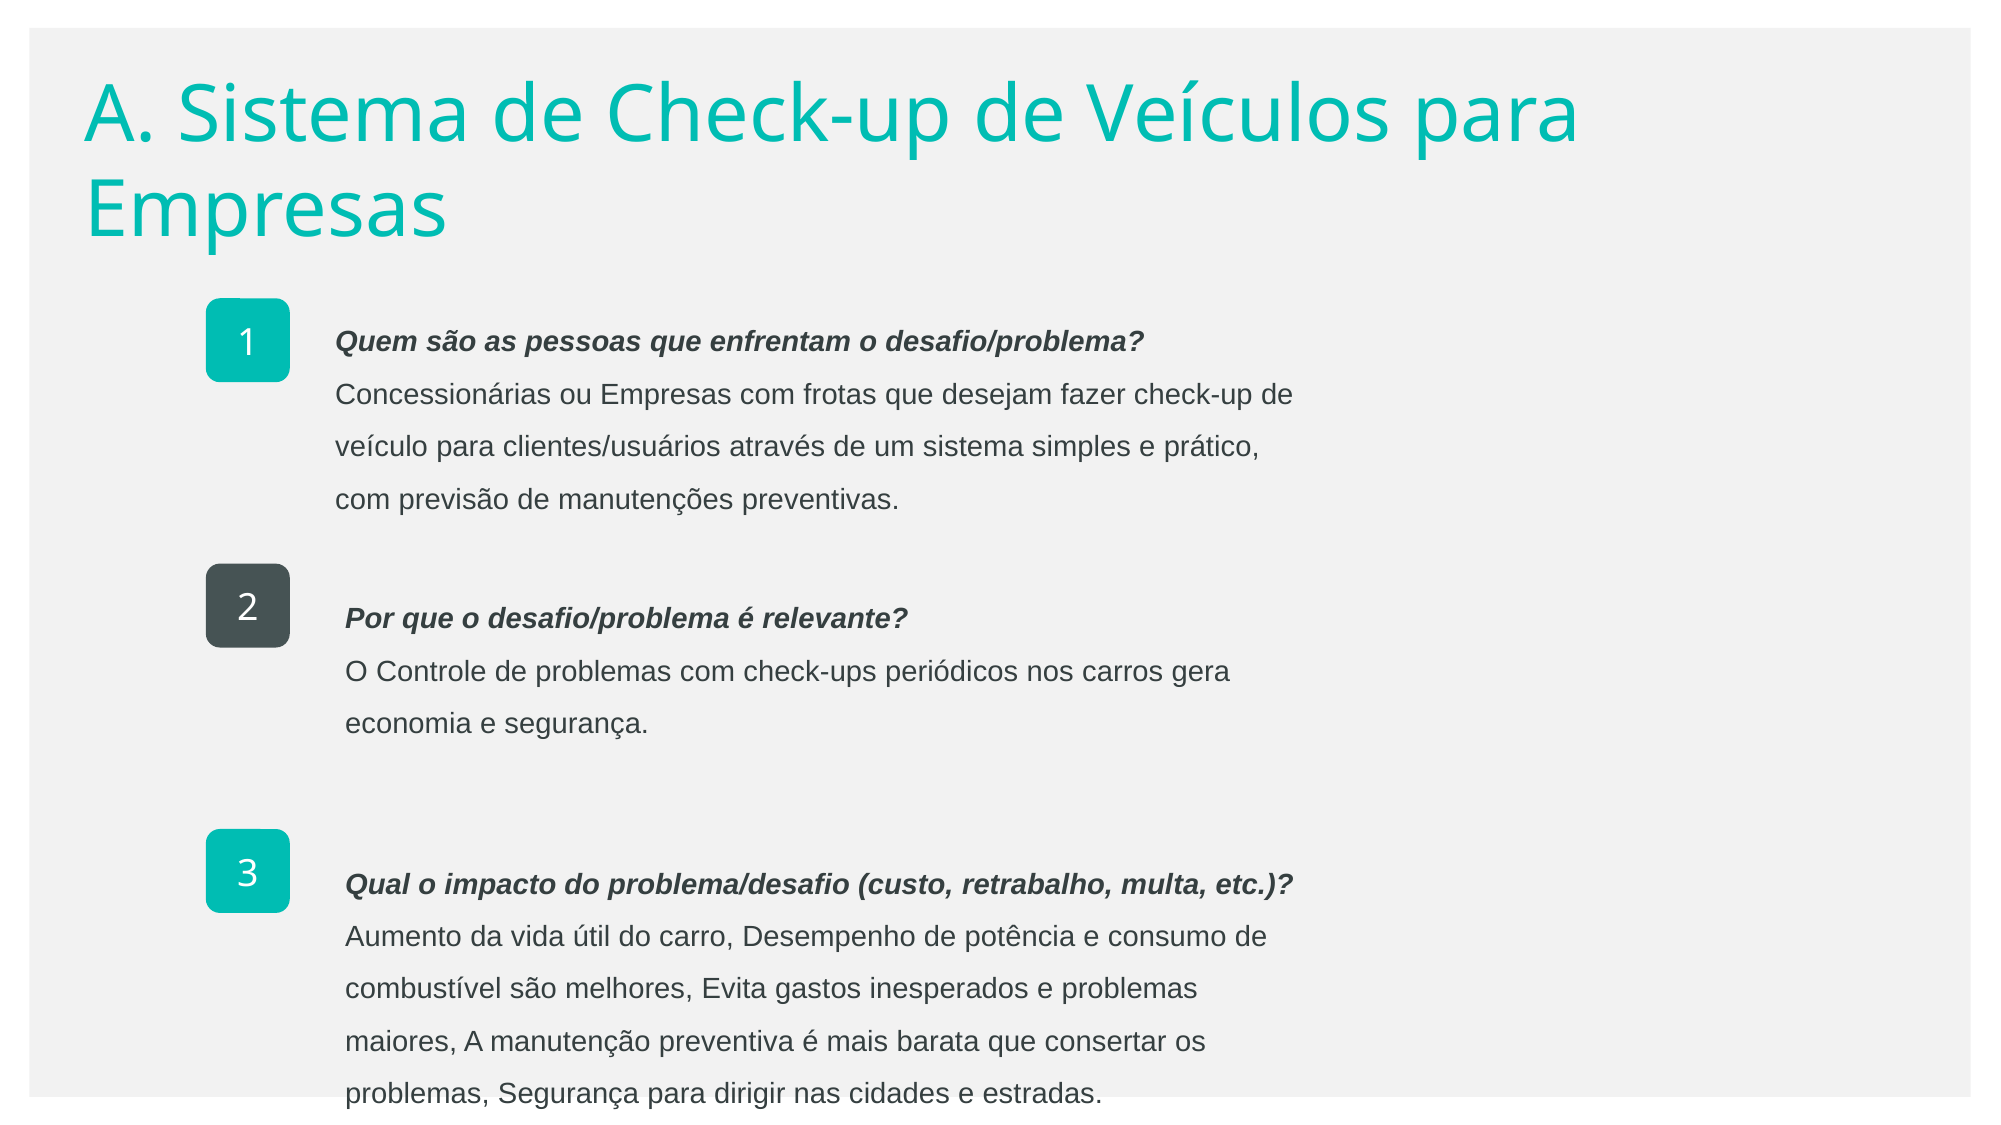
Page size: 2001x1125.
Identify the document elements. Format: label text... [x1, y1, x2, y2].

text_box 2 [205, 563, 290, 648]
text_box 1 [205, 298, 290, 383]
text_box Quem são as pessoas que enfrentam o desafio/problema? Concessionárias ou Empresas com frotas que desejam fazer check-up de veículo para clientes/usuários através de um sistema simples e prático, com previsão de manutenções preventivas. [320, 297, 1321, 523]
text_box 3 [205, 828, 290, 913]
text_box Qual o impacto do problema/desafio (custo, retrabalho, multa, etc.)? Aumento da vida útil do carro, Desempenho de potência e consumo de combustível são melhores, Evita gastos inesperados e problemas maiores, A manutenção preventiva é mais barata que consertar os problemas, Segurança para dirigir nas cidades e estradas. [330, 840, 1331, 1118]
text_box Por que o desafio/problema é relevante? O Controle de problemas com check-ups periódicos nos carros gera economia e segurança. [330, 574, 1331, 747]
text_box A. Sistema de Check-up de Veículos para Empresas [70, 54, 1958, 260]
